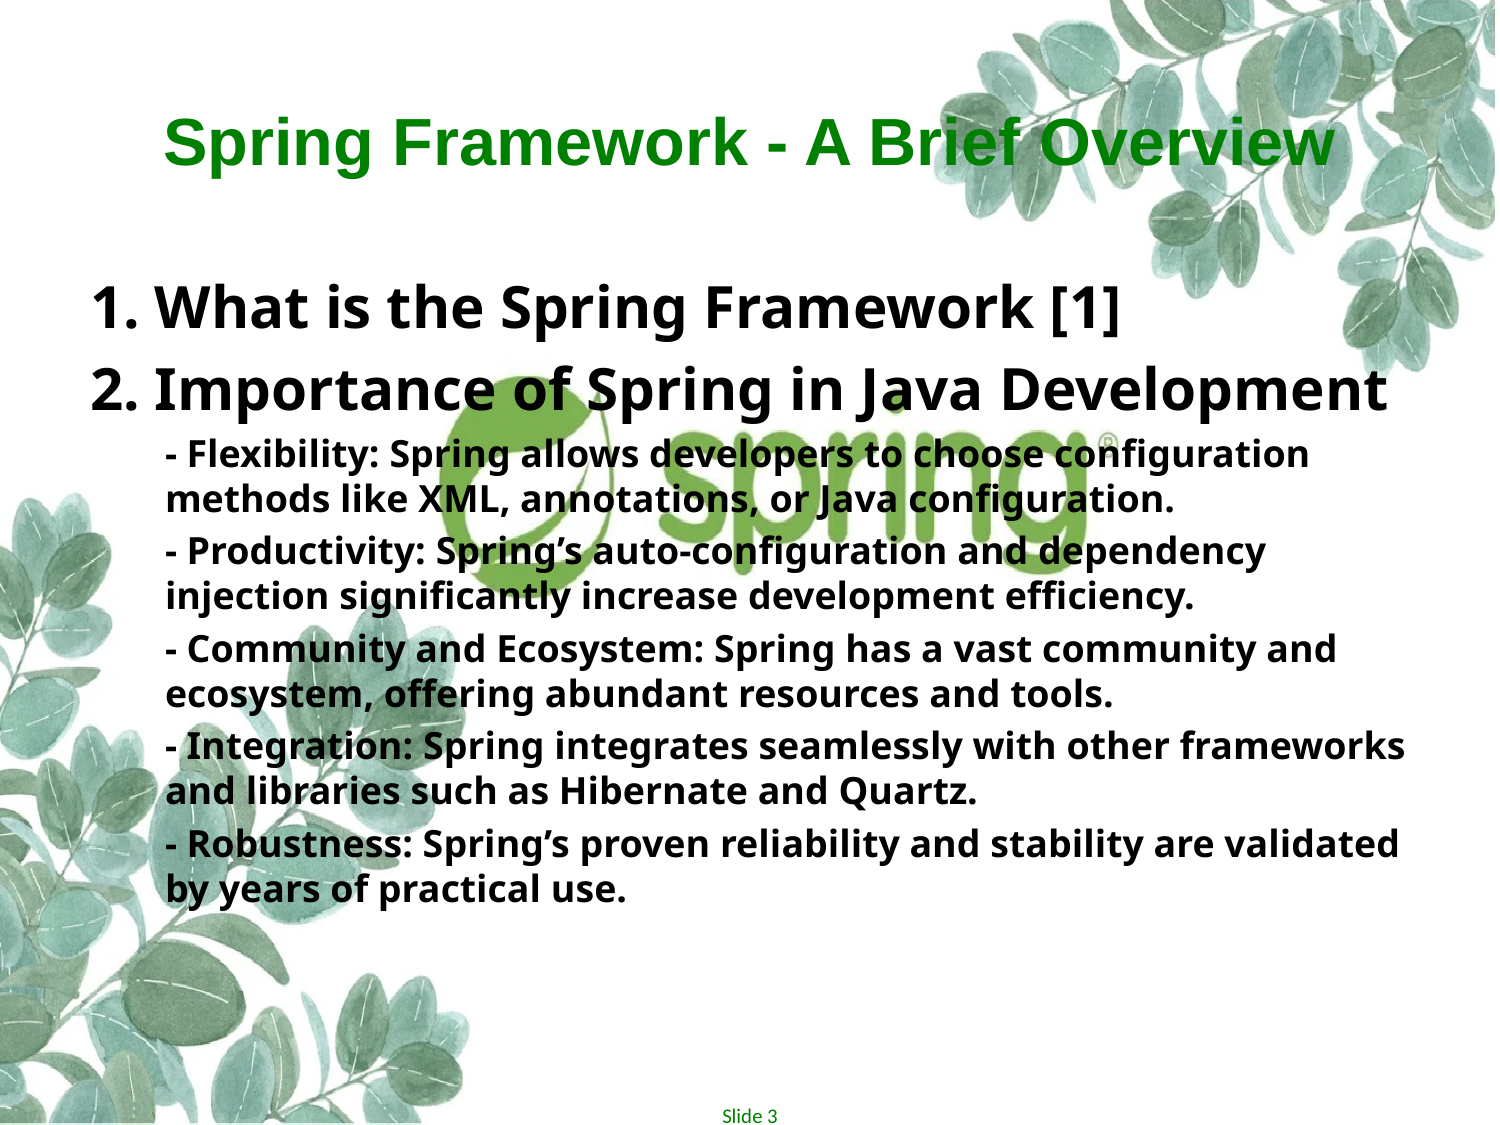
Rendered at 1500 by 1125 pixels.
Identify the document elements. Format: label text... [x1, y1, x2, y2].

text_box Slide 3 [707, 1050, 793, 1125]
list 1. What is the Spring Framework [1] 2. Importance of Spring in Java Development - Flexibility: Spring allows developers to choose configuration methods like XML, annotations, or Java configuration. - Productivity: Spring’s auto-configuration and dependency injection significantly increase development efficiency. - Community and Ecosystem: Spring has a vast community and ecosystem, offering abundant resources and tools. - Integration: Spring integrates seamlessly with other frameworks and libraries such as Hibernate and Quartz. - Robustness: Spring’s proven reliability and stability are validated by years of practical use. [75, 263, 1425, 1006]
picture [0, 0, 1500, 1125]
title Spring Framework - A Brief Overview [75, 45, 1425, 233]
